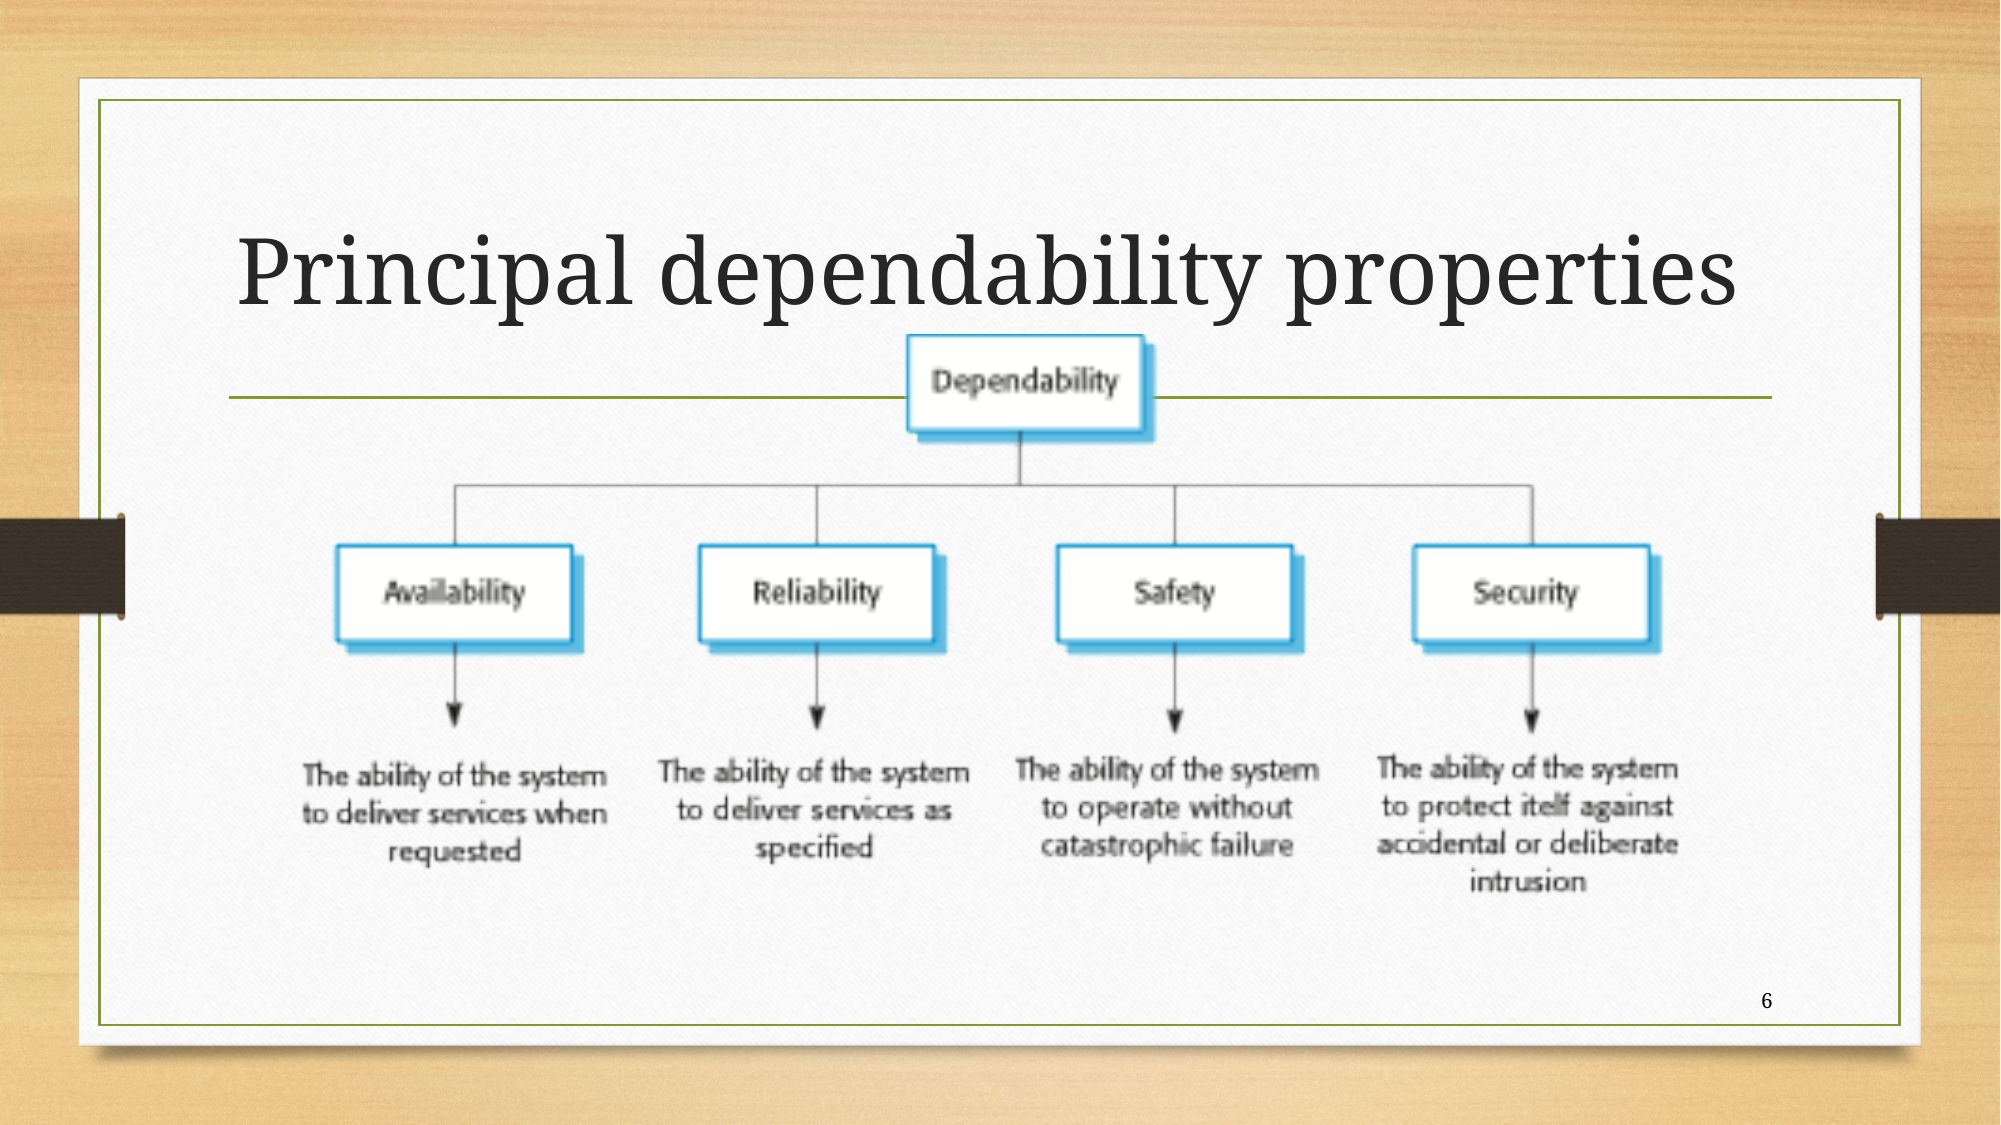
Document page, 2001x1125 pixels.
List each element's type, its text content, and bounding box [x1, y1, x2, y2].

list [299, 237, 1687, 1001]
title Principal dependability properties [212, 161, 1788, 375]
slide_number 6 [1698, 979, 1788, 1025]
picture [0, 0, 2001, 1125]
